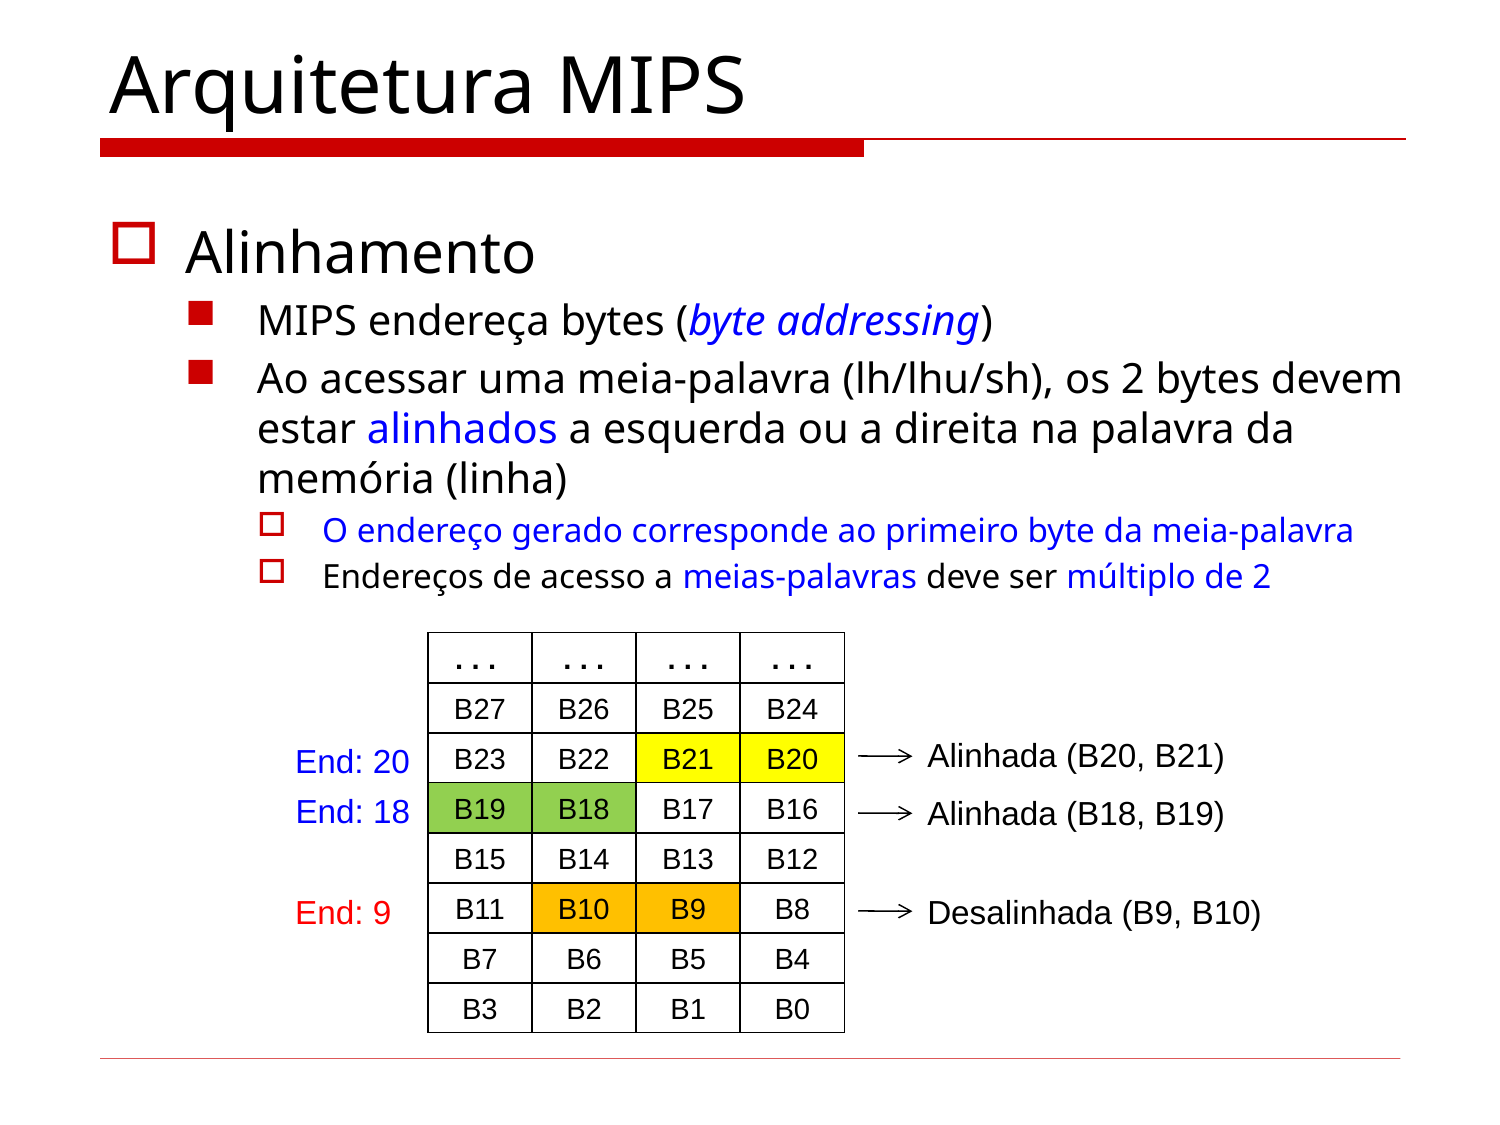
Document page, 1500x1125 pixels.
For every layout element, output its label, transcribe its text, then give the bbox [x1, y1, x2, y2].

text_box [427, 632, 845, 1034]
text_box Alinhada (B18, B19) [912, 784, 1458, 839]
text_box End: 9 [280, 883, 407, 939]
text_box Alinhada (B20, B21) [912, 727, 1458, 782]
text_box End: 20 [280, 733, 422, 788]
list Alinhamento MIPS endereça bytes (byte addressing) Ao acessar uma meia-palavra (lh/lhu/sh), os 2 bytes devem estar alinhados a esquerda ou a direita na palavra da memória (linha) O endereço gerado corresponde ao primeiro byte da meia-palavra Endereços de acesso a meias-palavras deve ser múltiplo de 2 [92, 207, 1481, 616]
text_box Desalinhada (B9, B10) [912, 883, 1458, 939]
text_box End: 18 [280, 788, 422, 838]
title Arquitetura MIPS [93, 49, 1407, 138]
